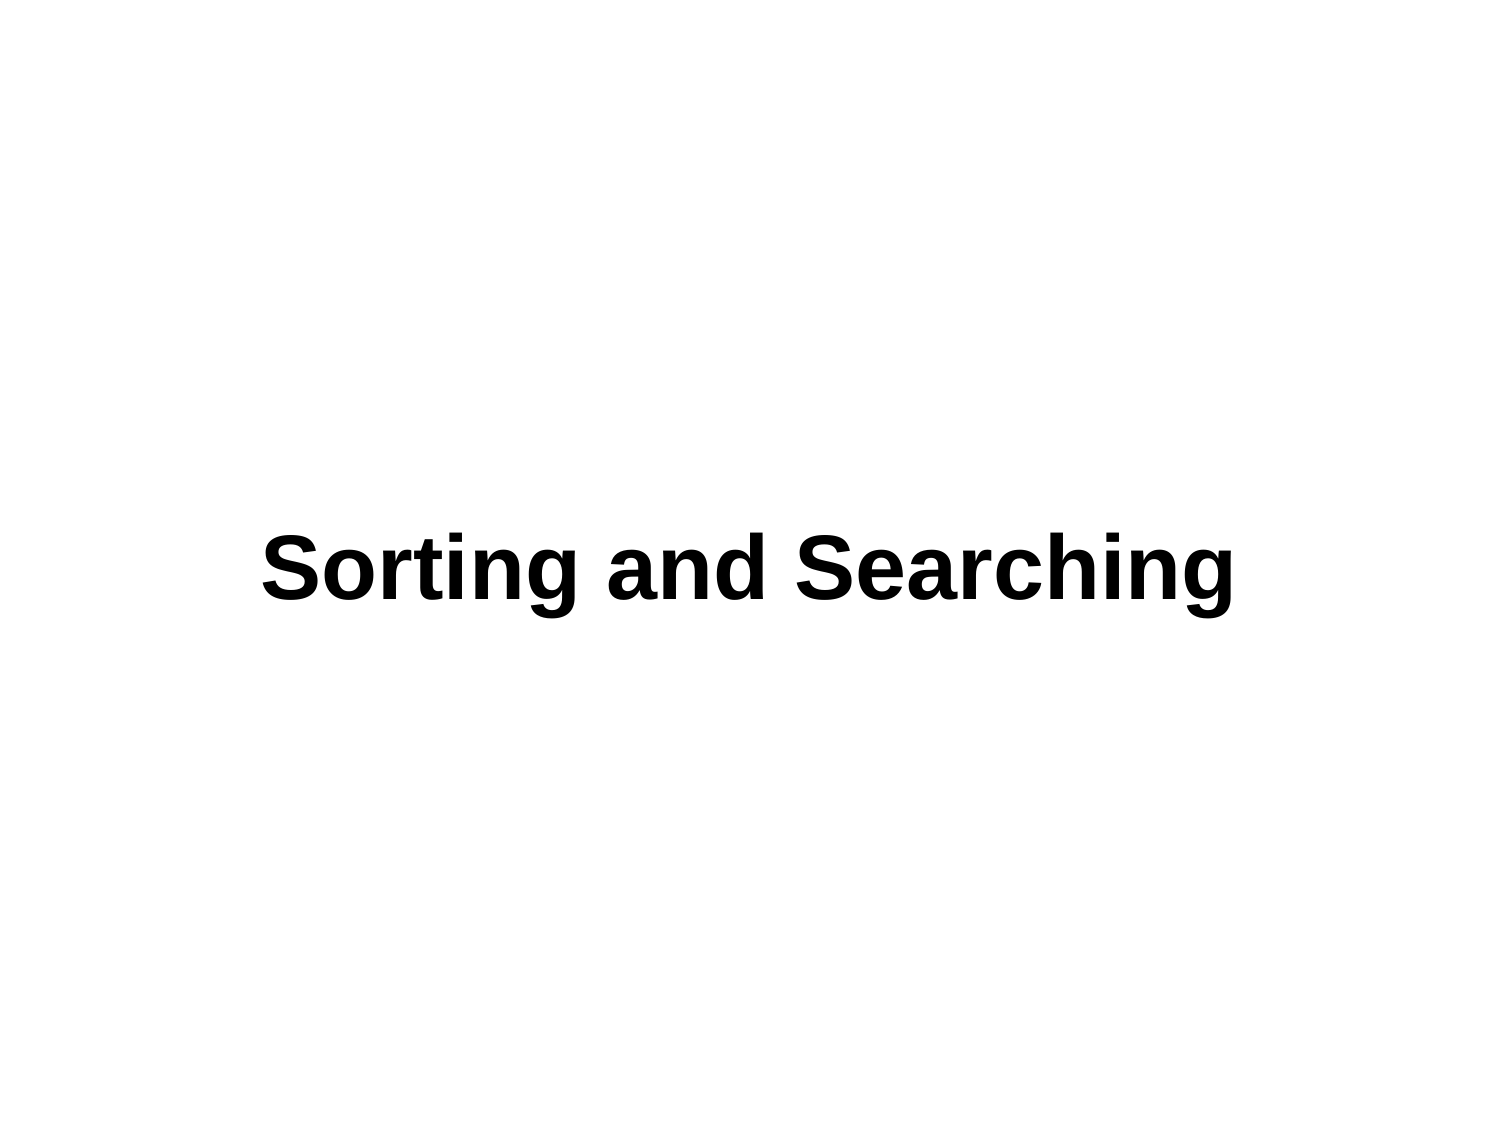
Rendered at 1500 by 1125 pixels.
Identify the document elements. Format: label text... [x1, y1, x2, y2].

title Sorting and Searching [112, 441, 1388, 683]
